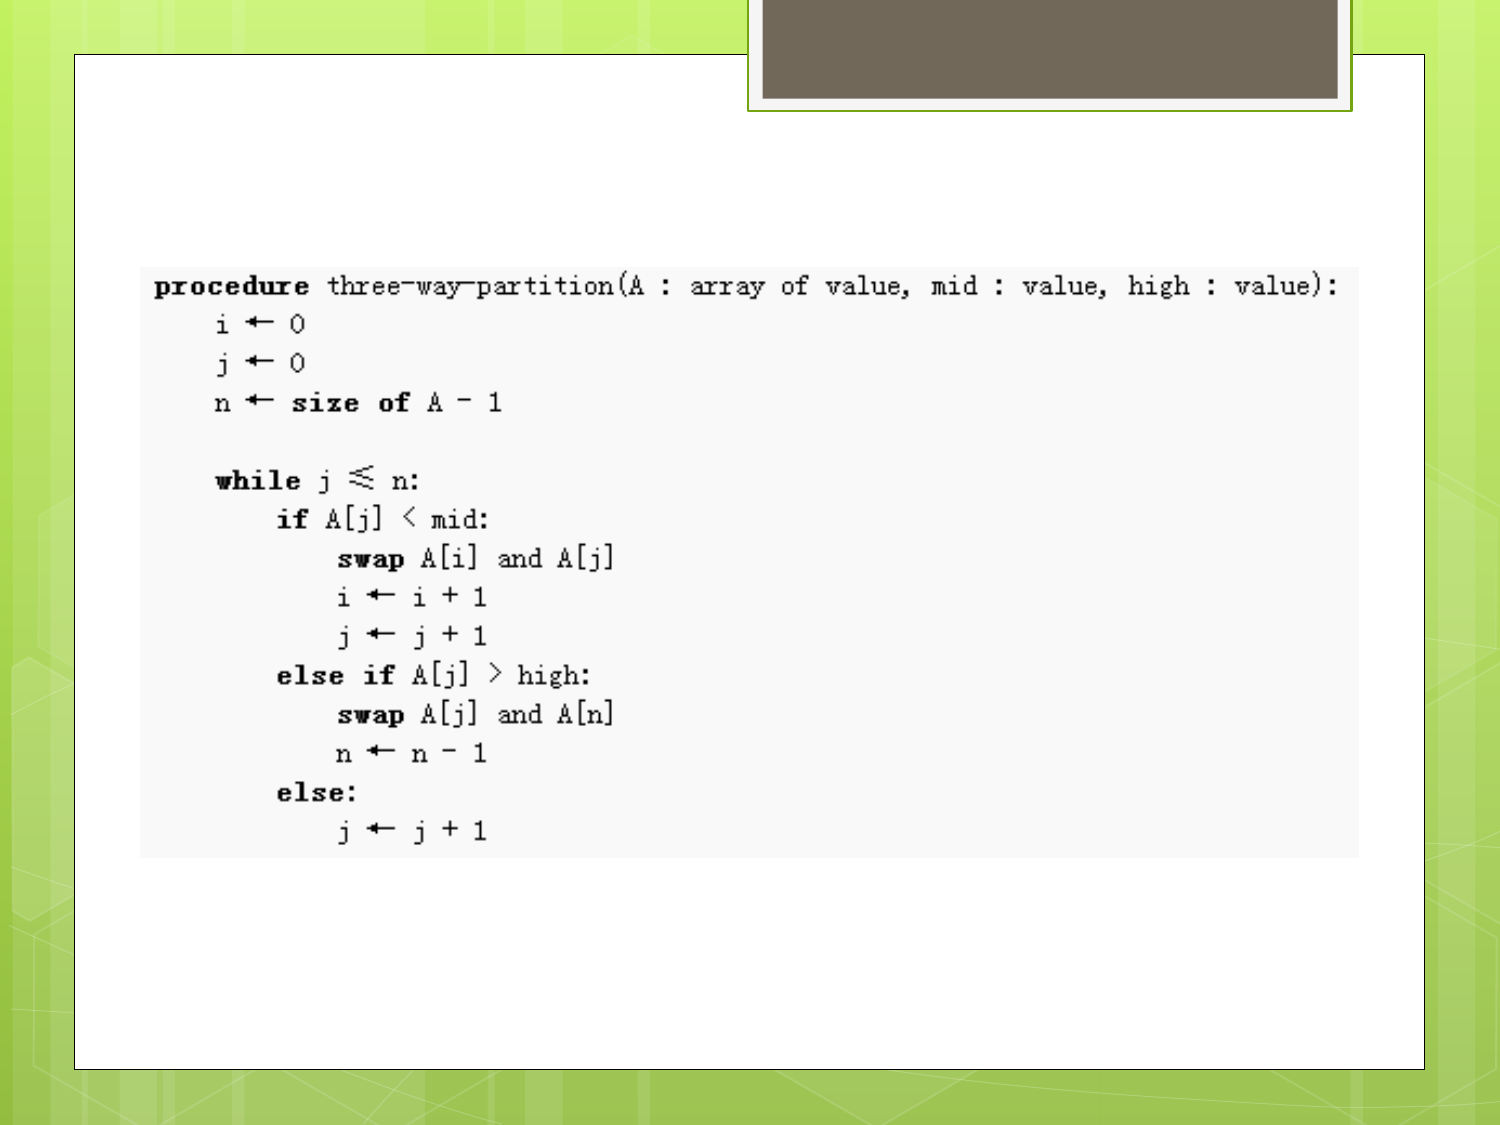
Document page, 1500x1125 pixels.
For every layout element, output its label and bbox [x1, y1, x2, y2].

picture [140, 266, 1360, 858]
